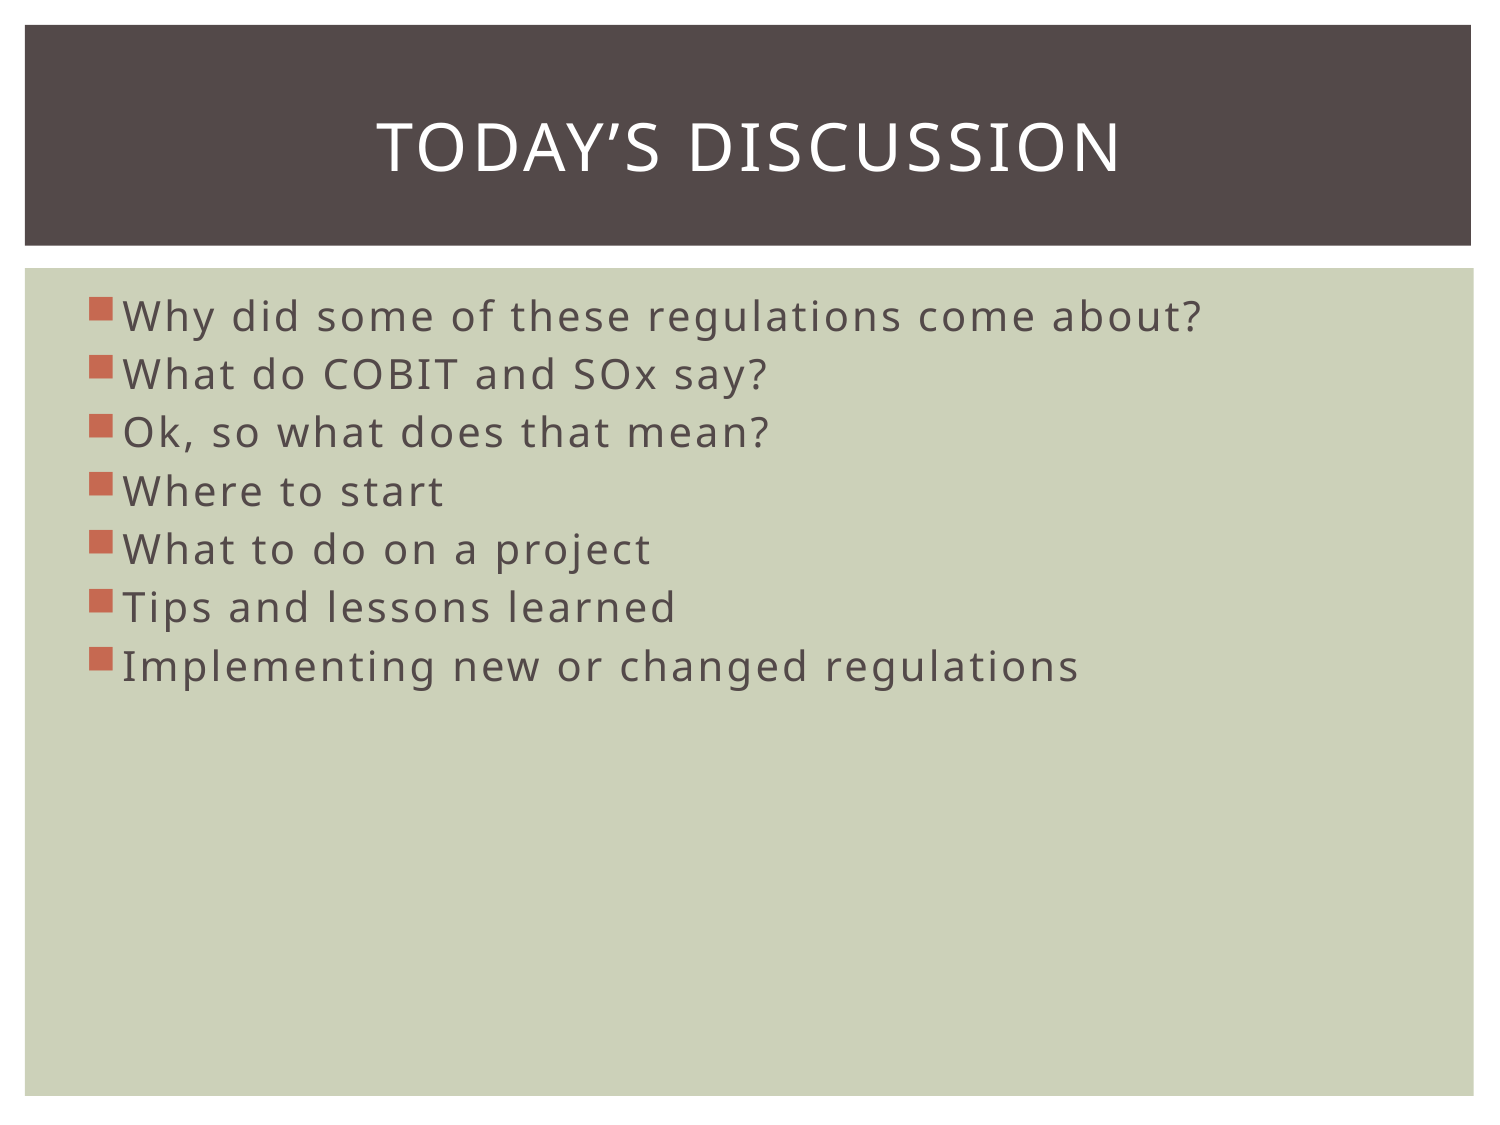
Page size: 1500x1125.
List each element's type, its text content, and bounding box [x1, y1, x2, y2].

list Why did some of these regulations come about? What do COBIT and SOx say? Ok, so what does that mean? Where to start What to do on a project Tips and lessons learned Implementing new or changed regulations [62, 281, 1442, 1005]
title Today’s Discussion [62, 58, 1438, 232]
